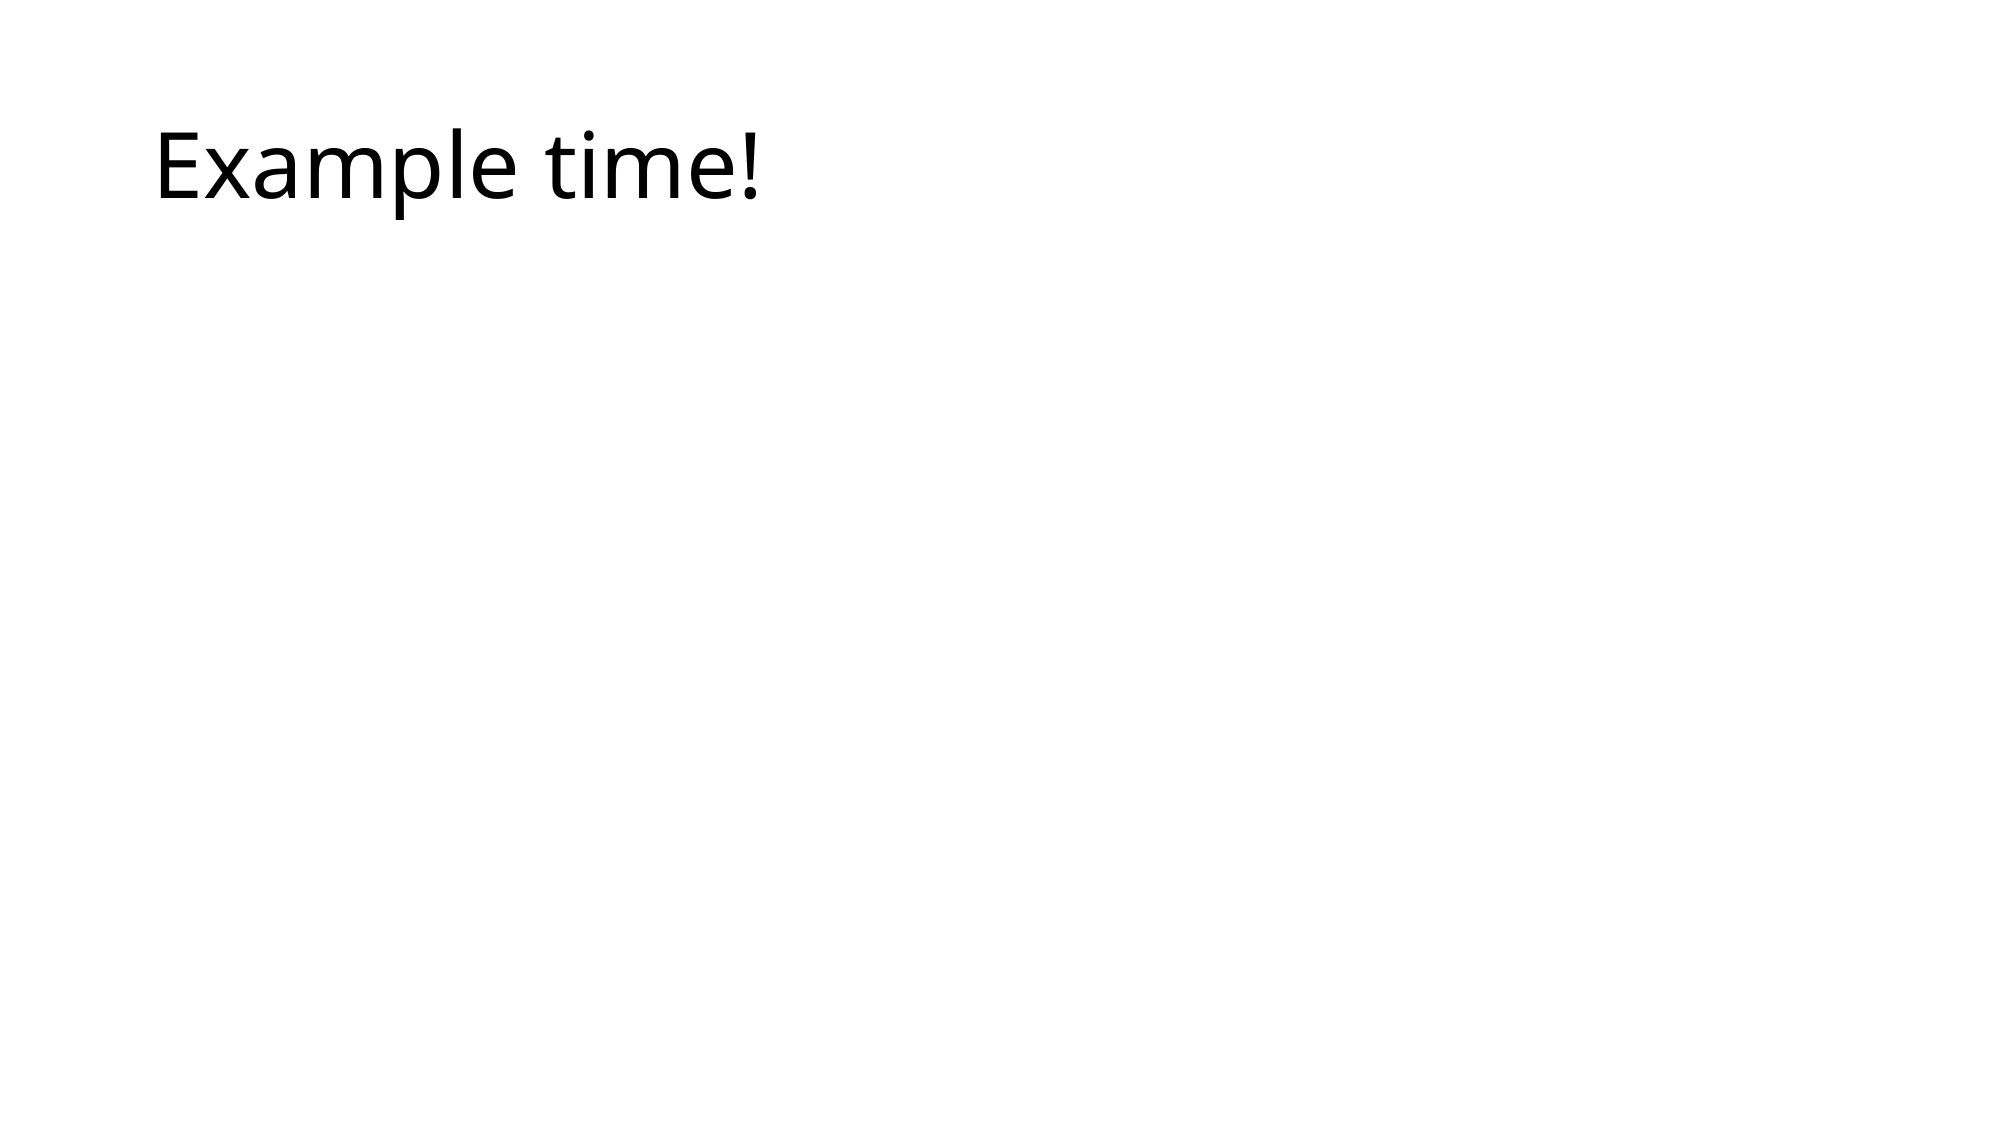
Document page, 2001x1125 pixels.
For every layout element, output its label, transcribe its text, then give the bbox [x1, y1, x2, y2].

title Example time! [137, 59, 1863, 278]
